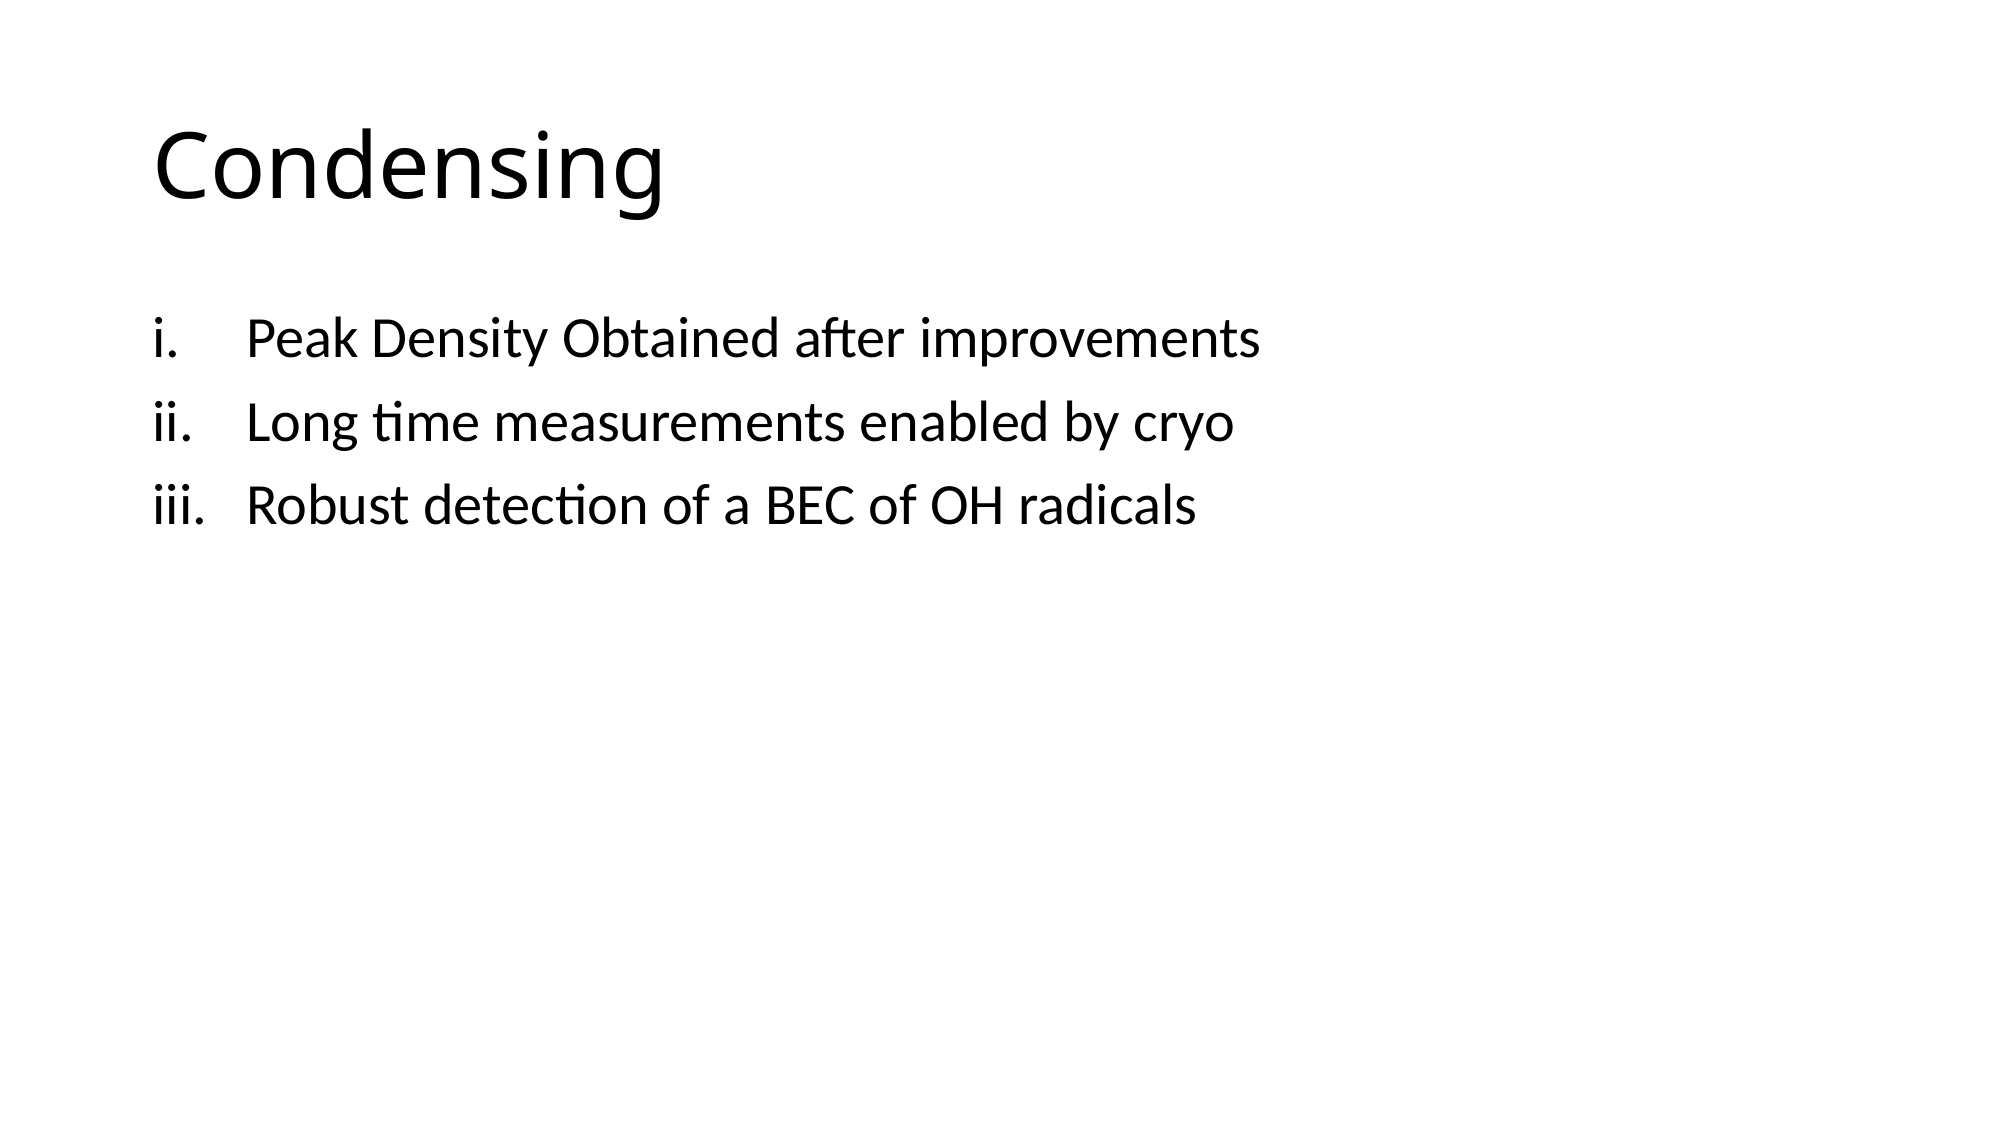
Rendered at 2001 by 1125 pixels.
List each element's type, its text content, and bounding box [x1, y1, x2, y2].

list Peak Density Obtained after improvements Long time measurements enabled by cryo Robust detection of a BEC of OH radicals [137, 299, 1863, 1014]
title Condensing [137, 59, 1863, 278]
